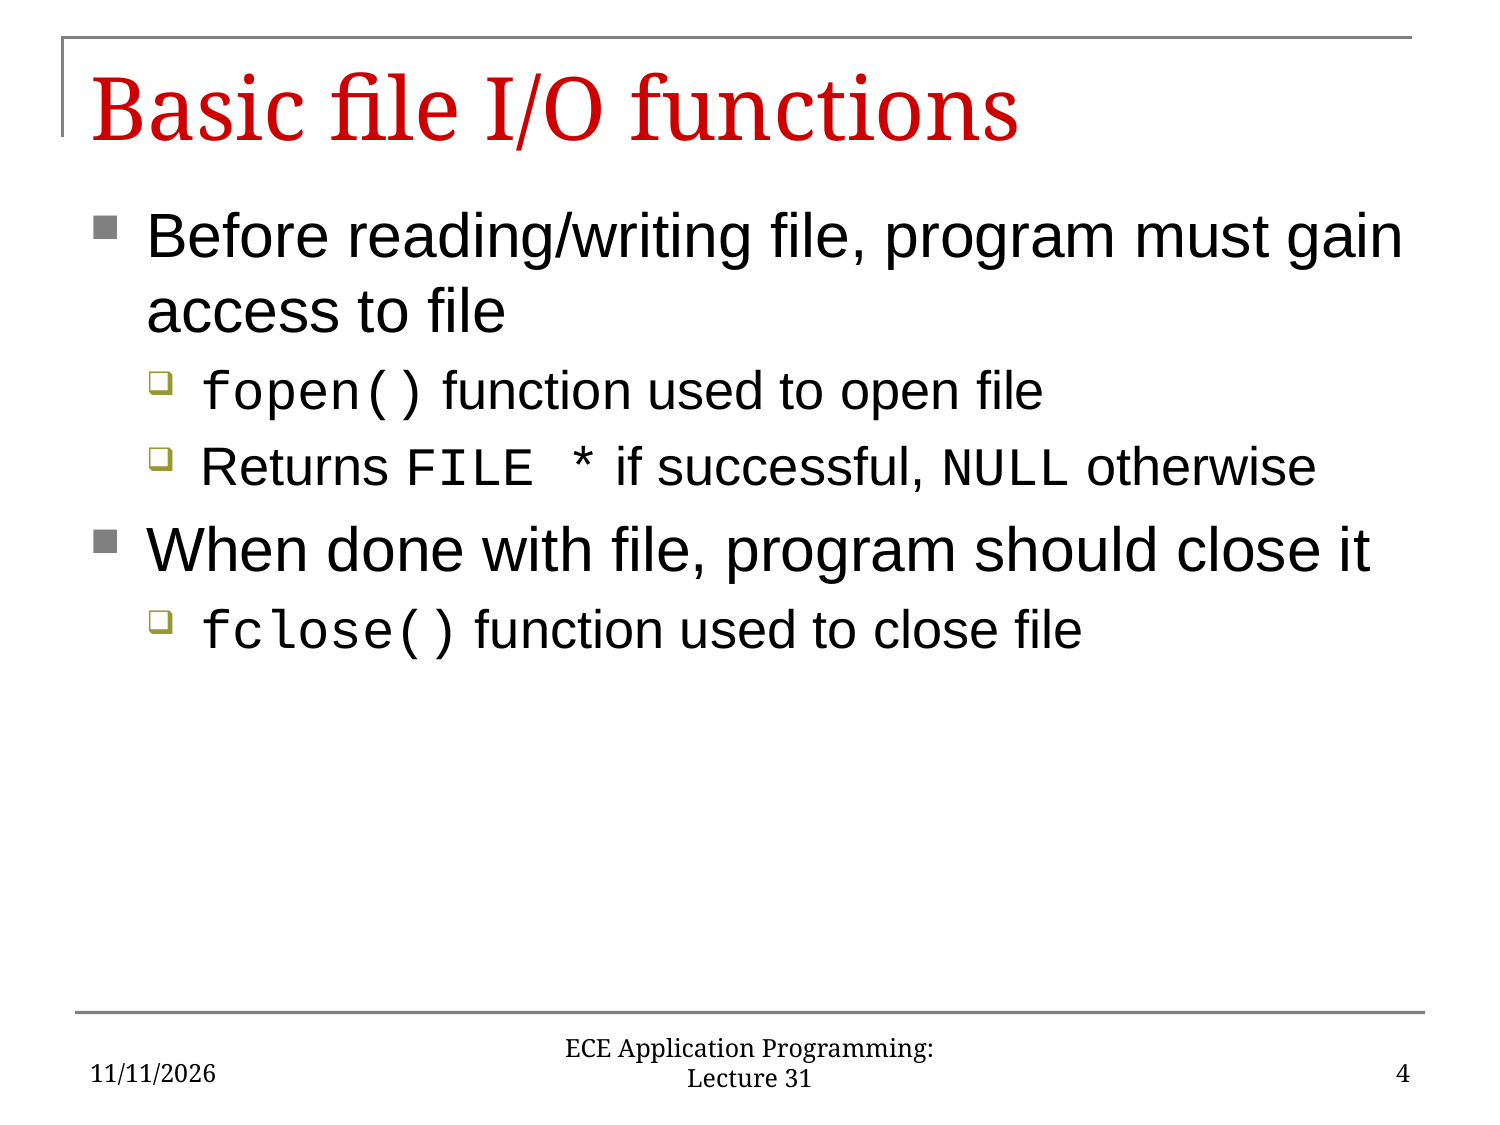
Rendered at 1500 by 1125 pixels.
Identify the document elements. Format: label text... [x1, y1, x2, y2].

slide_number 4 [1074, 1023, 1426, 1100]
footer ECE Application Programming: Lecture 31 [512, 1024, 988, 1101]
list Before reading/writing file, program must gain access to file fopen() function used to open file Returns FILE * if successful, NULL otherwise When done with file, program should close it fclose() function used to close file [75, 187, 1425, 1006]
title Basic file I/O functions [75, 45, 1425, 163]
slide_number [74, 1023, 426, 1100]
